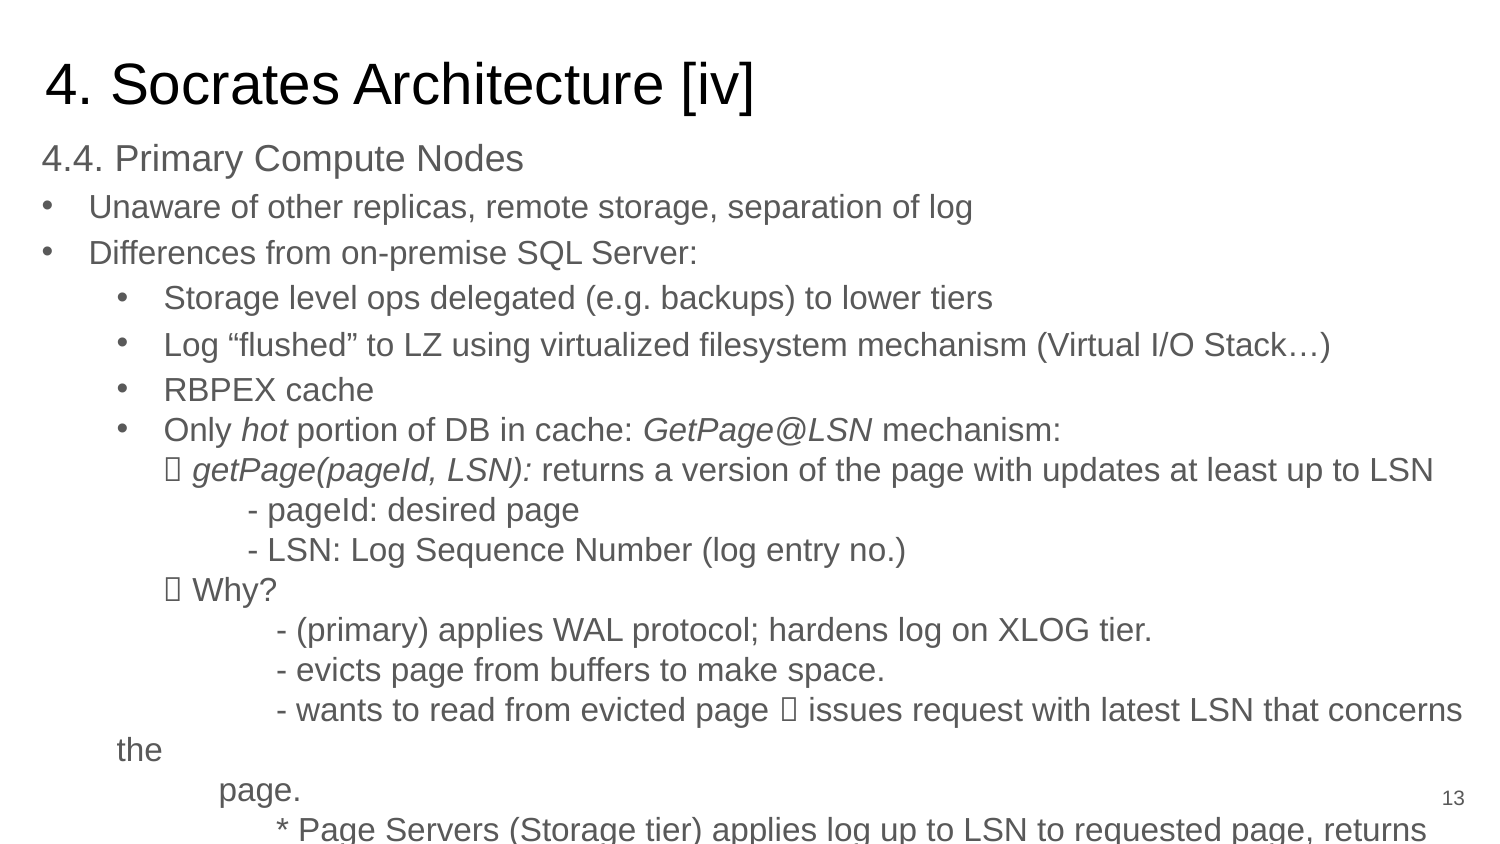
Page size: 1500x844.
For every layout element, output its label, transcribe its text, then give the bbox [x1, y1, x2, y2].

list 4.4. Primary Compute Nodes Unaware of other replicas, remote storage, separation of log Differences from on-premise SQL Server: Storage level ops delegated (e.g. backups) to lower tiers Log “flushed” to LZ using virtualized filesystem mechanism (Virtual I/O Stack…) RBPEX cache Only hot portion of DB in cache: GetPage@LSN mechanism:  getPage(pageId, LSN): returns a version of the page with updates at least up to LSN - pageId: desired page - LSN: Log Sequence Number (log entry no.)  Why? - (primary) applies WAL protocol; hardens log on XLOG tier. - evicts page from buffers to make space. - wants to read from evicted page  issues request with latest LSN that concerns the page. * Page Servers (Storage tier) applies log up to LSN to requested page, returns page. [26, 112, 1500, 796]
slide_number 13 [1389, 764, 1480, 830]
title 4. Socrates Architecture [iv] [30, 20, 1428, 115]
